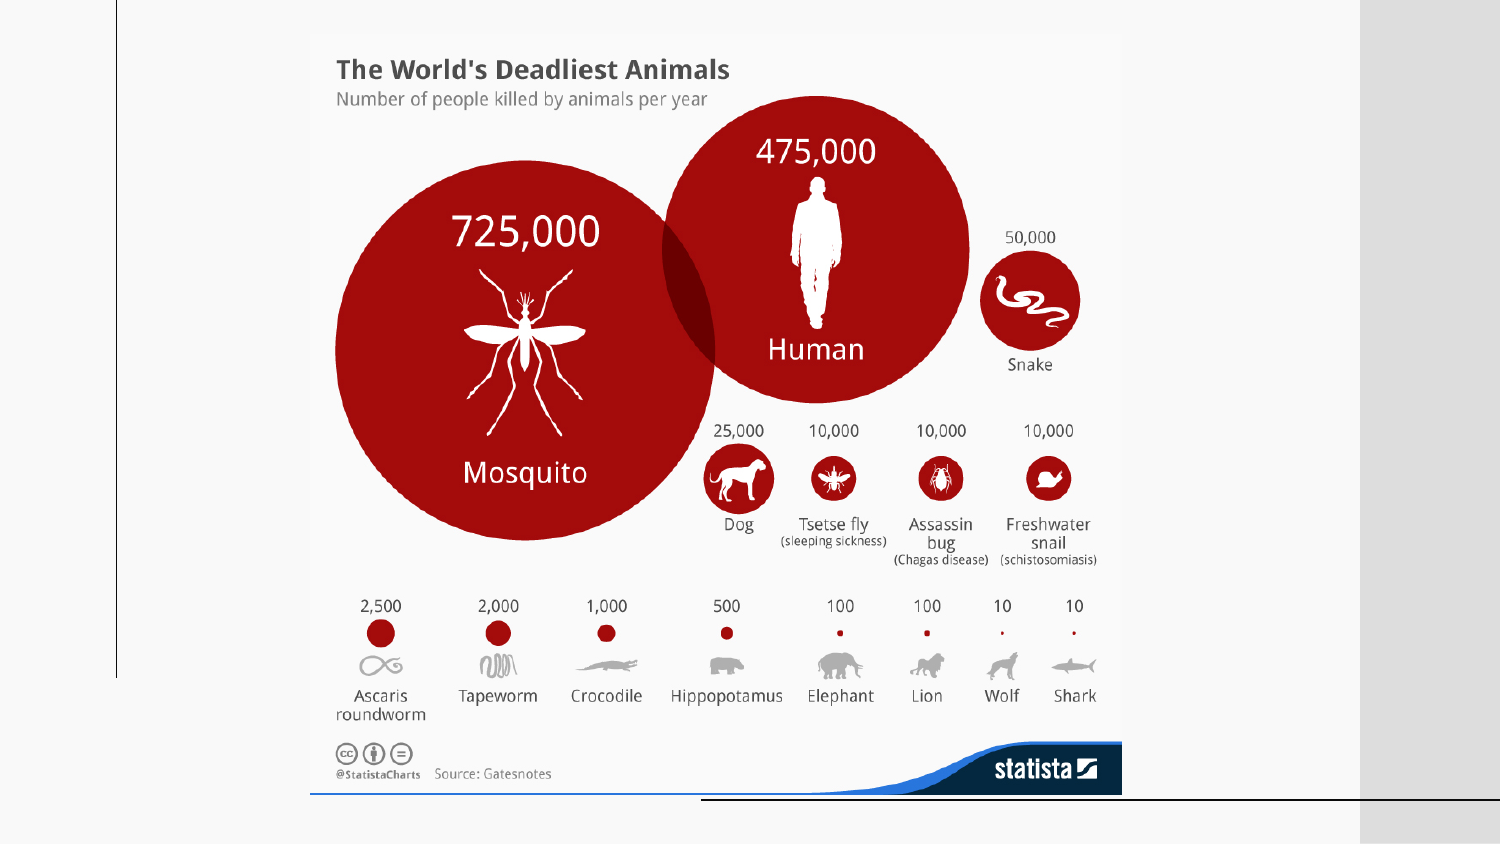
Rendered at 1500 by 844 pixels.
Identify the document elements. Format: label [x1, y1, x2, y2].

picture [310, 34, 1122, 795]
